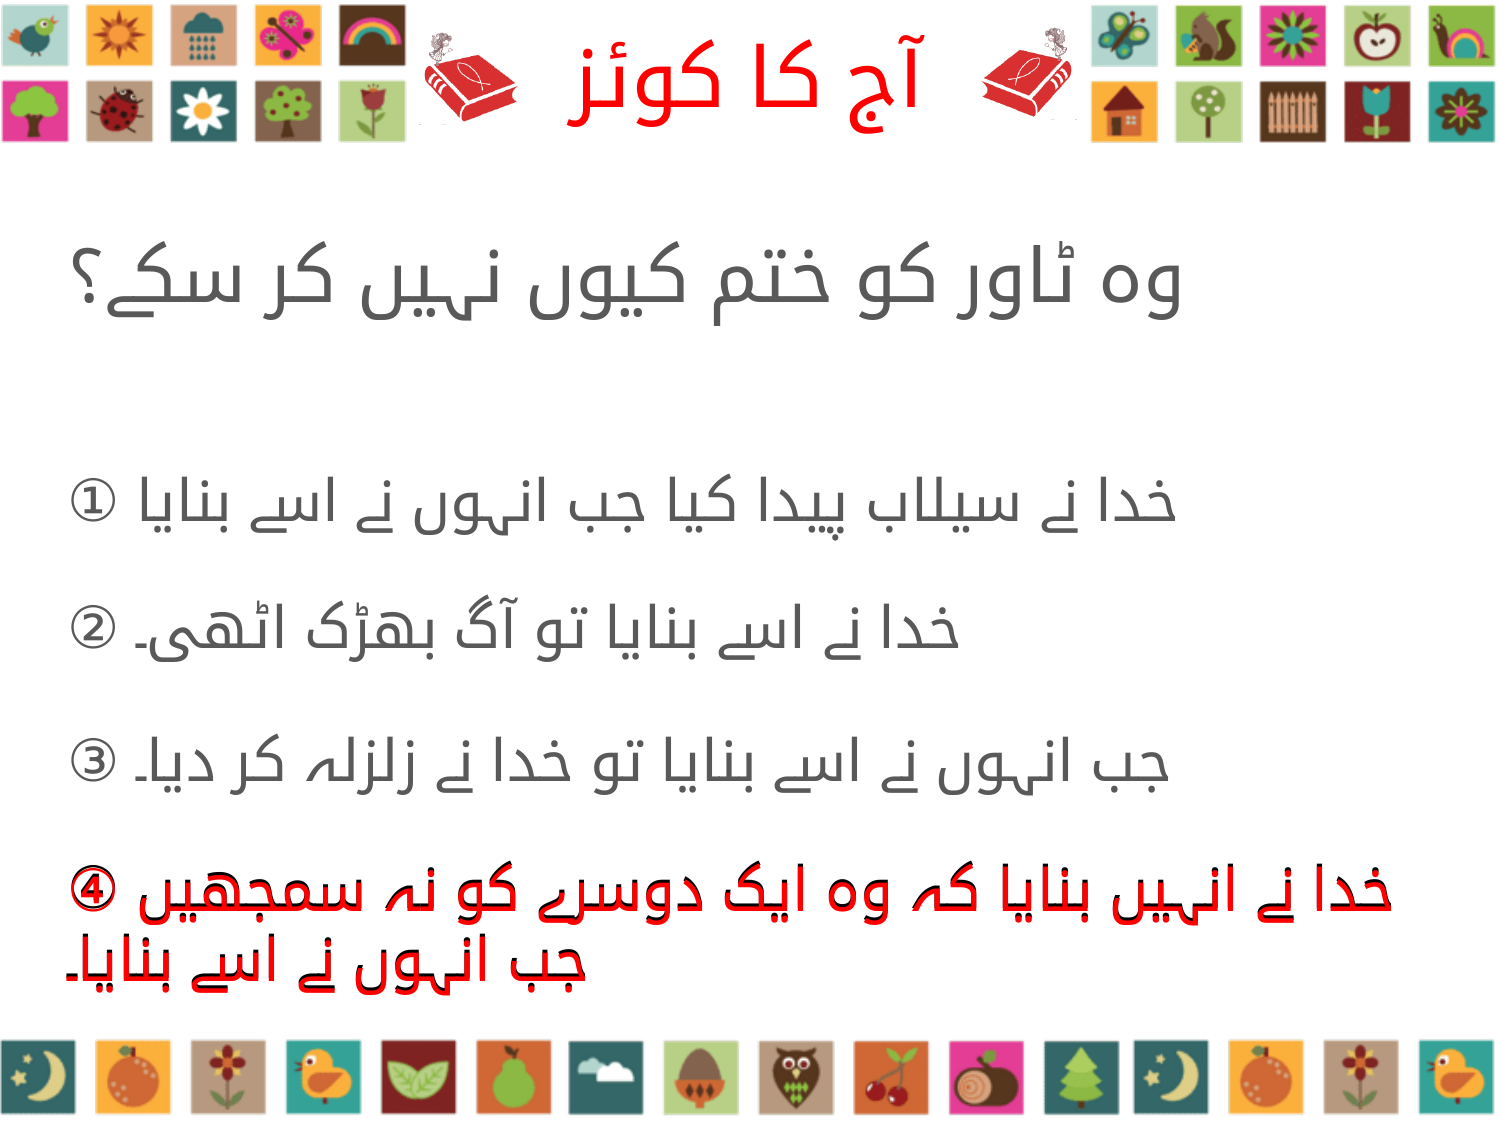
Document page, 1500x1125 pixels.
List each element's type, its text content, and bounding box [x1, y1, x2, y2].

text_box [0, 1028, 1500, 1118]
picture [950, 3, 1500, 150]
text_box وہ ٹاور کو ختم کیوں نہیں کر سکے؟ [53, 219, 1436, 325]
text_box ④ خدا نے انہیں بنایا کہ وہ ایک دوسرے کو نہ سمجھیں جب انہوں نے اسے بنایا۔ [53, 845, 1483, 1001]
text_box ① خدا نے سیلاب پیدا کیا جب انہوں نے اسے بنایا [53, 456, 1436, 541]
picture [0, 3, 550, 150]
text_box ② خدا نے اسے بنایا تو آگ بھڑک اٹھی۔ [53, 582, 1436, 668]
text_box آج کا کوئز [547, 16, 1078, 131]
text_box ③ جب انہوں نے اسے بنایا تو خدا نے زلزلہ کر دیا۔ [53, 716, 1483, 801]
